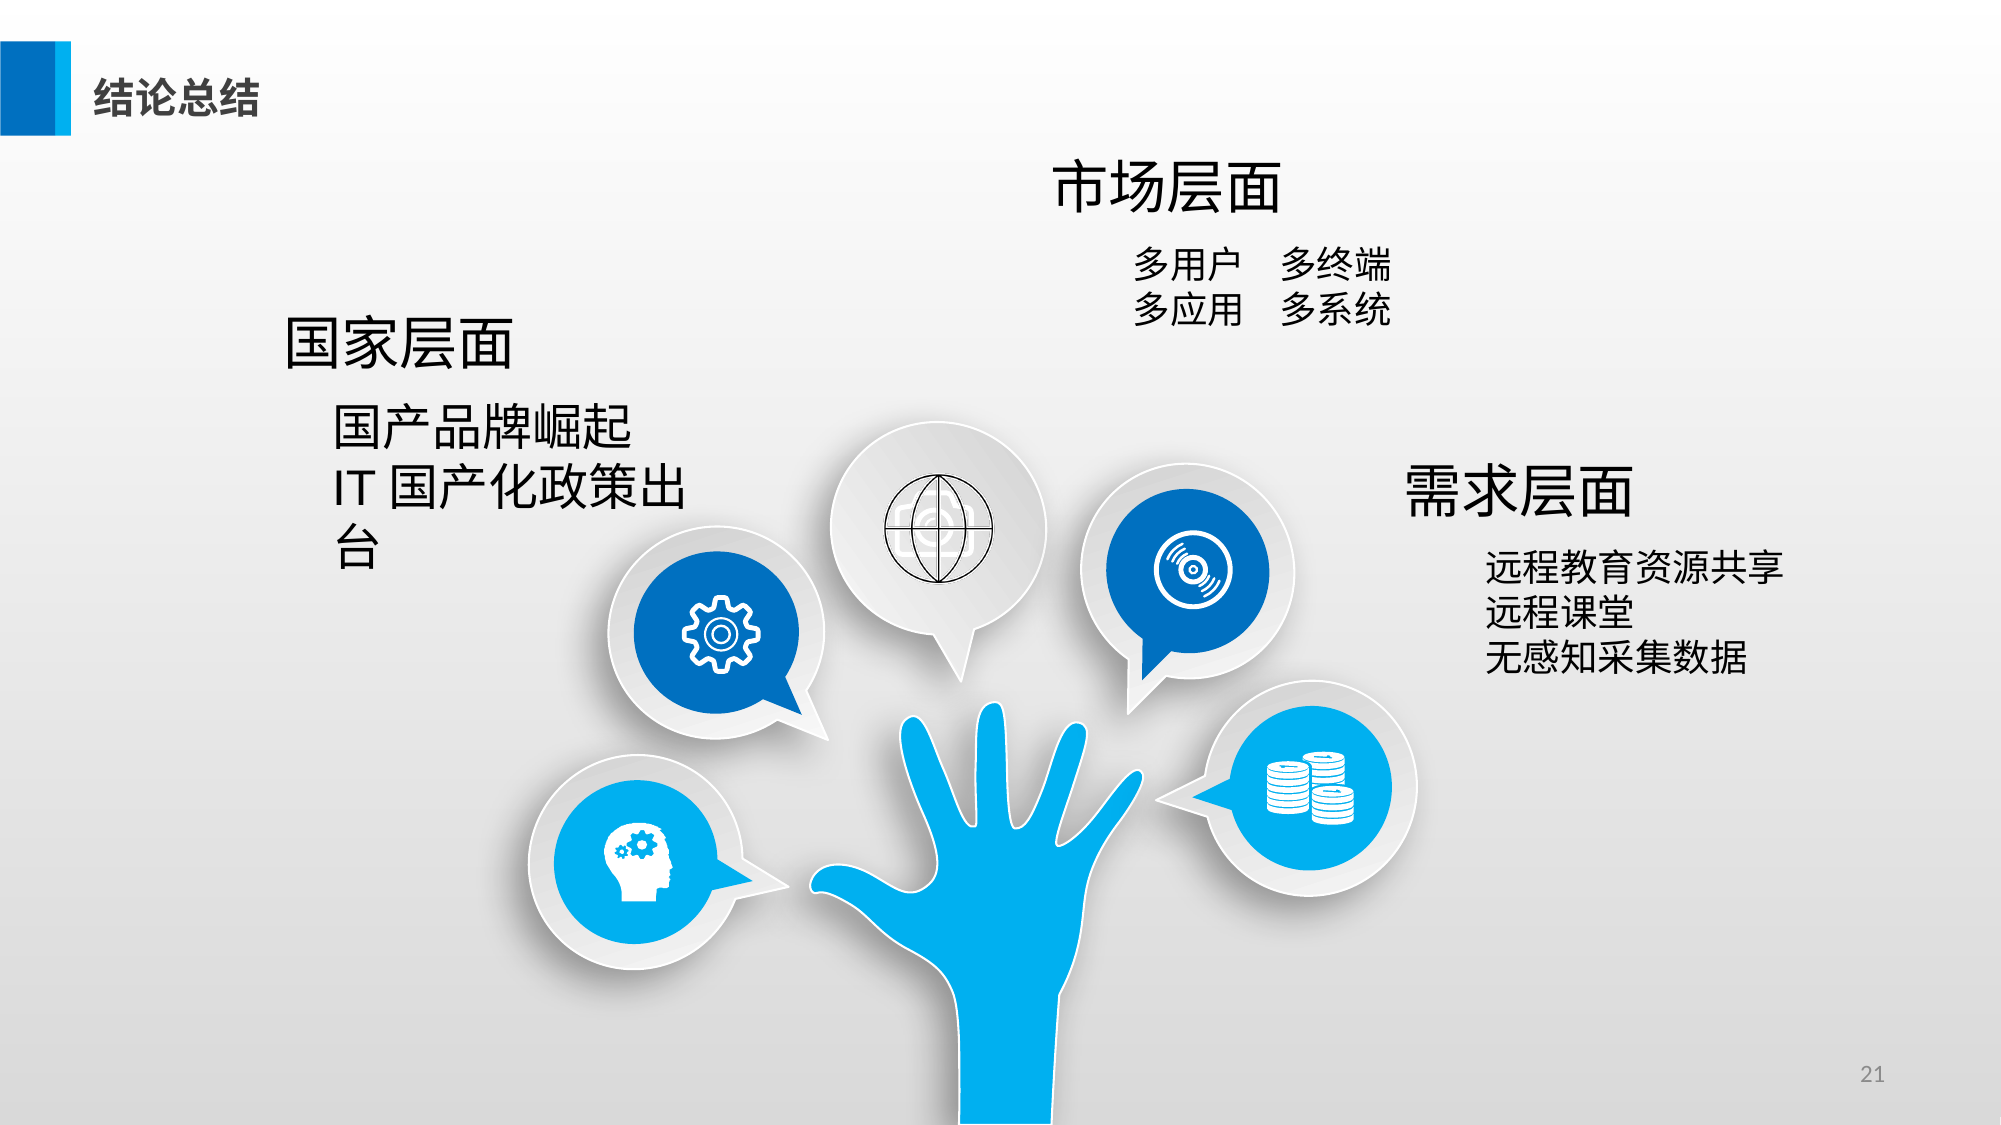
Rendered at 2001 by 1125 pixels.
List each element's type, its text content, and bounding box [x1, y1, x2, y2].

text_box 结论总结 [78, 64, 729, 130]
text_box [529, 753, 742, 971]
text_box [1204, 679, 1417, 897]
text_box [610, 524, 823, 741]
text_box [281, 306, 754, 525]
picture [867, 456, 1011, 600]
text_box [1048, 150, 1554, 340]
text_box [808, 699, 1146, 1125]
text_box [0, 41, 56, 136]
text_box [1079, 464, 1296, 678]
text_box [1401, 453, 1907, 689]
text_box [830, 422, 1047, 635]
text_box [56, 41, 71, 136]
slide_number 21 [1433, 1042, 1901, 1103]
